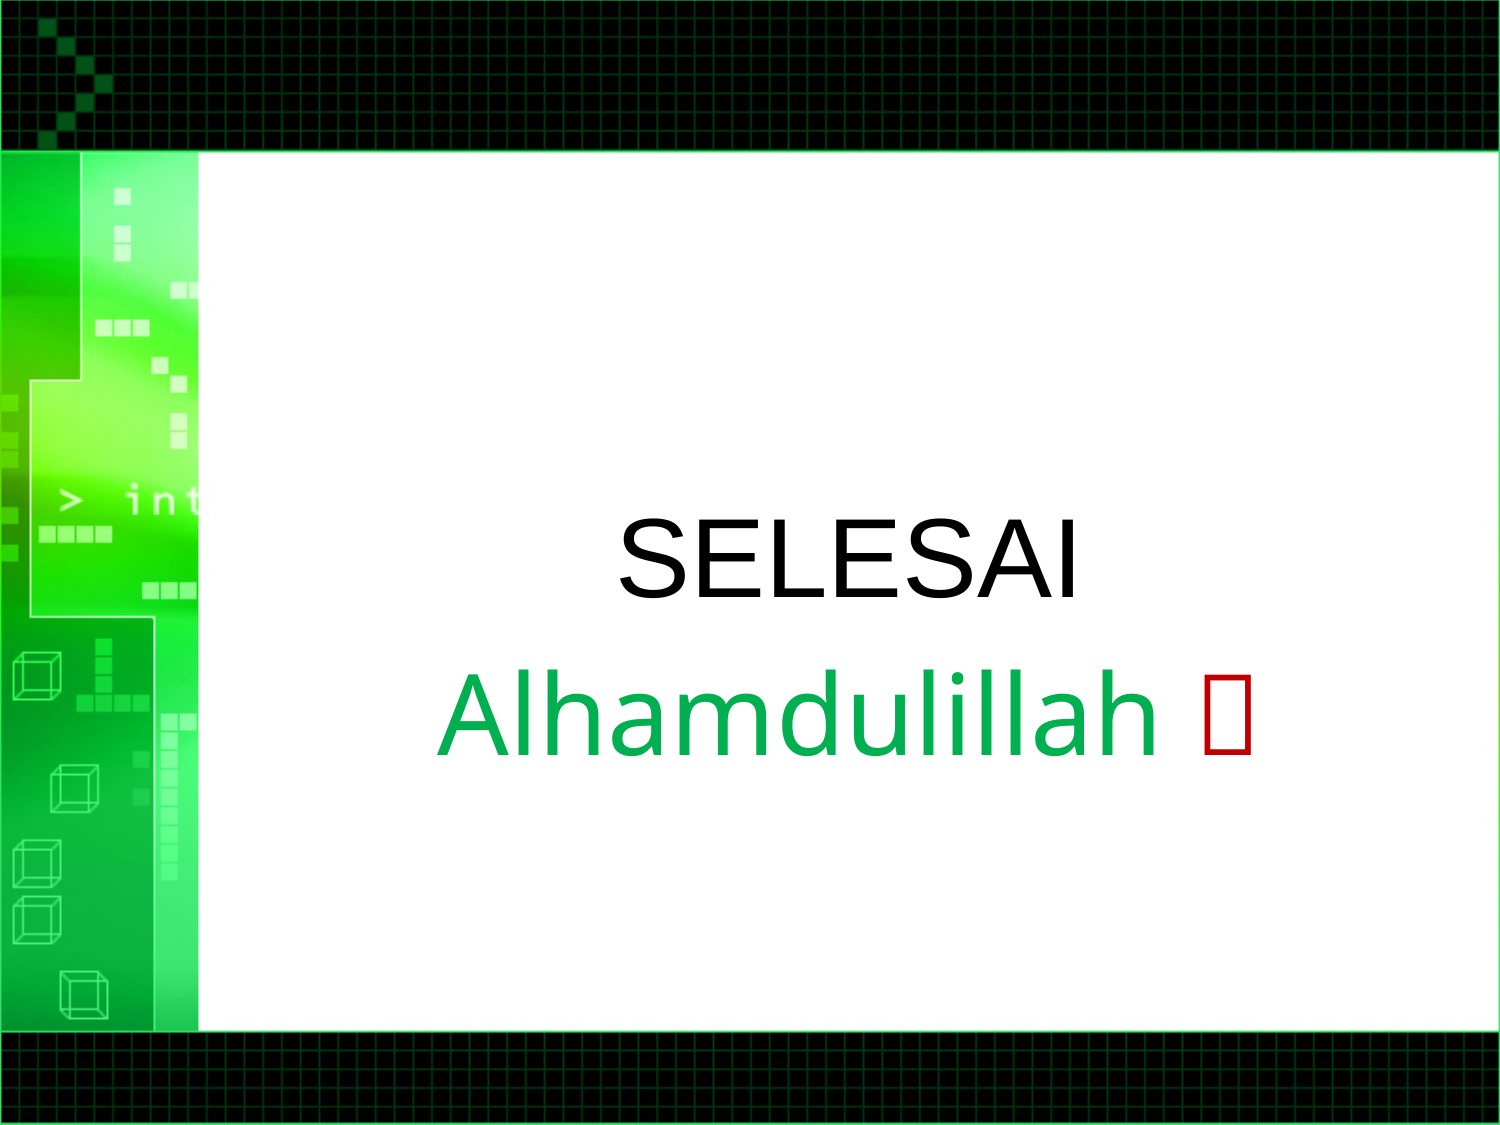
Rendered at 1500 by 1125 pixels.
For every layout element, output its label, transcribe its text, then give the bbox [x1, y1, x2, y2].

picture [0, 0, 1500, 1125]
list SELESAI Alhamdulillah  [212, 162, 1488, 1013]
